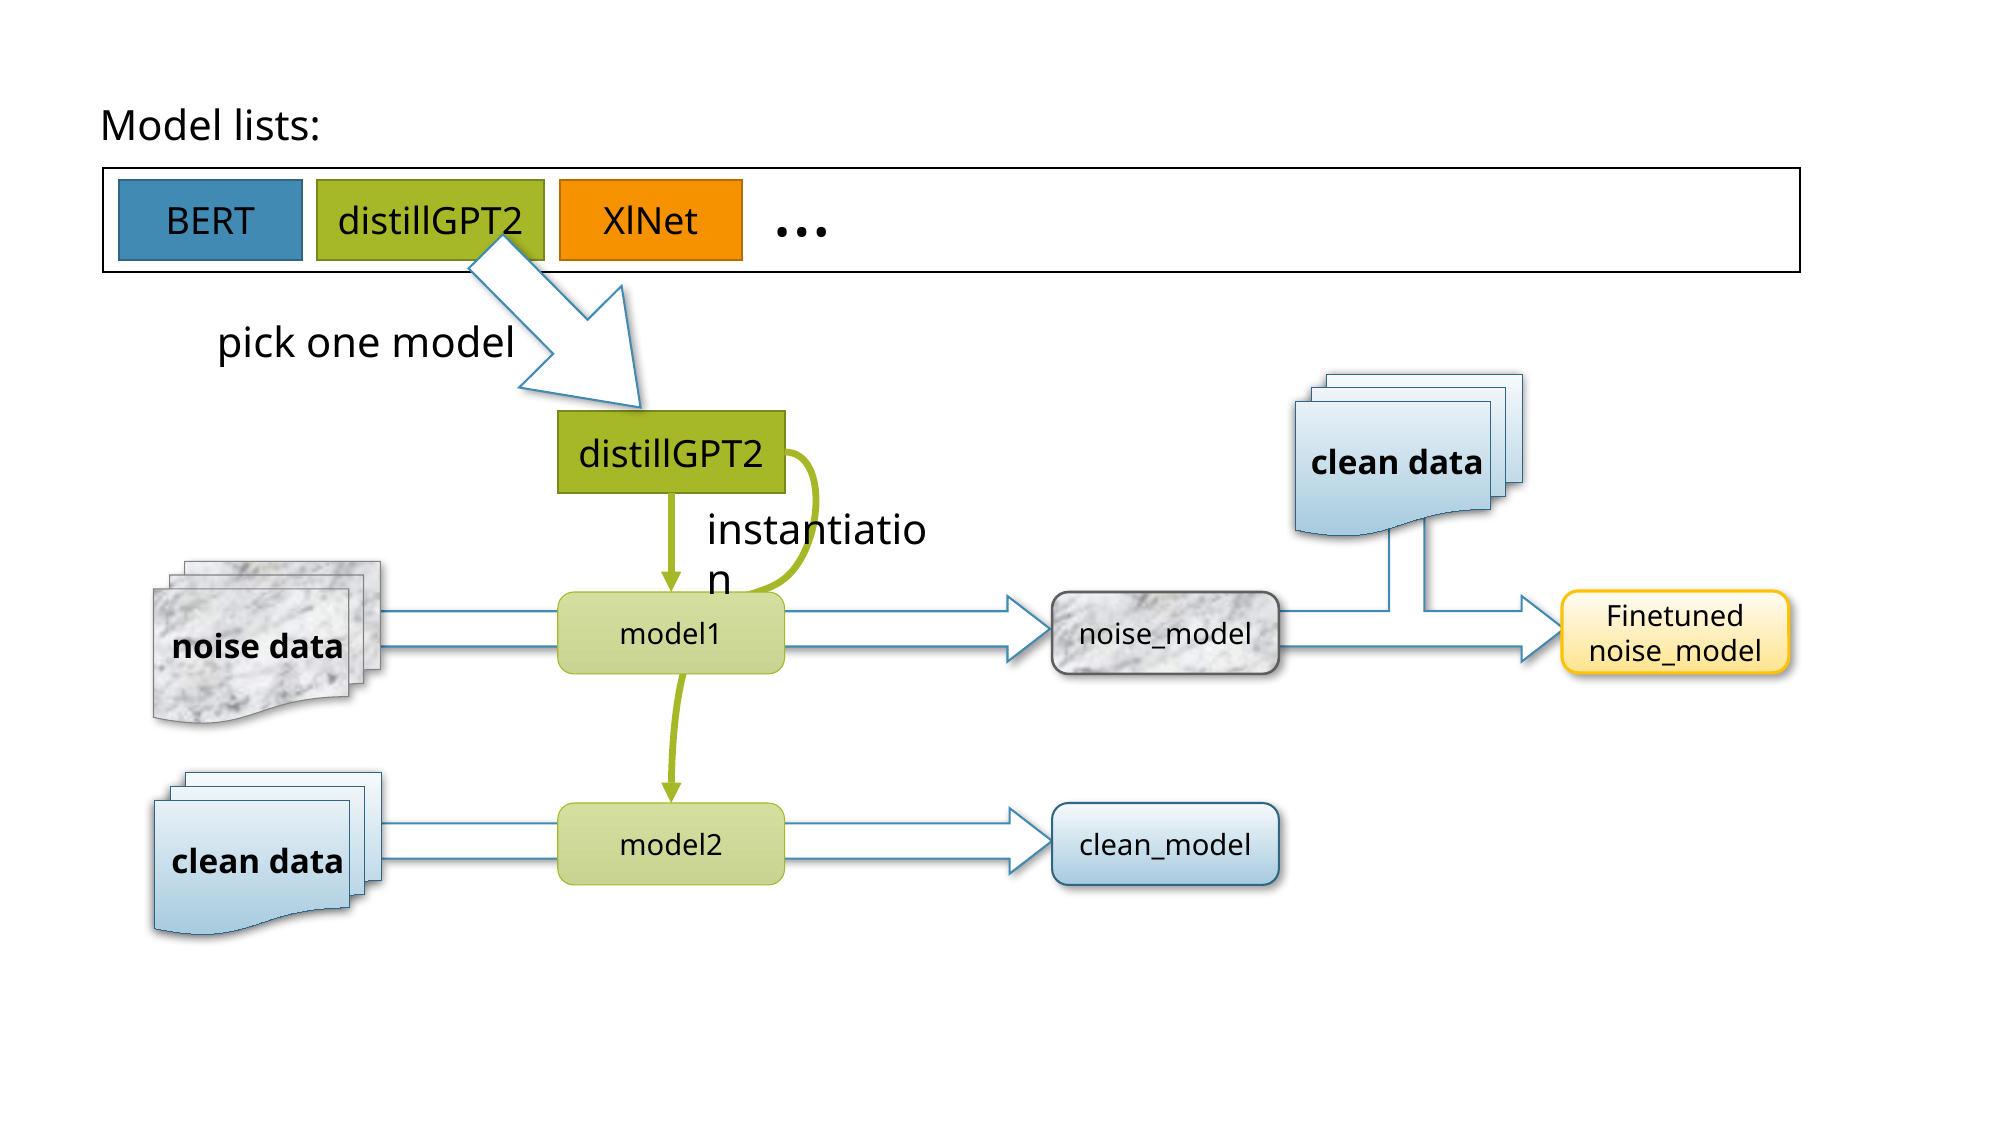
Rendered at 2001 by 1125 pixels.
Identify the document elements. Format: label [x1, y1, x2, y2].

text_box [89, 90, 1800, 935]
